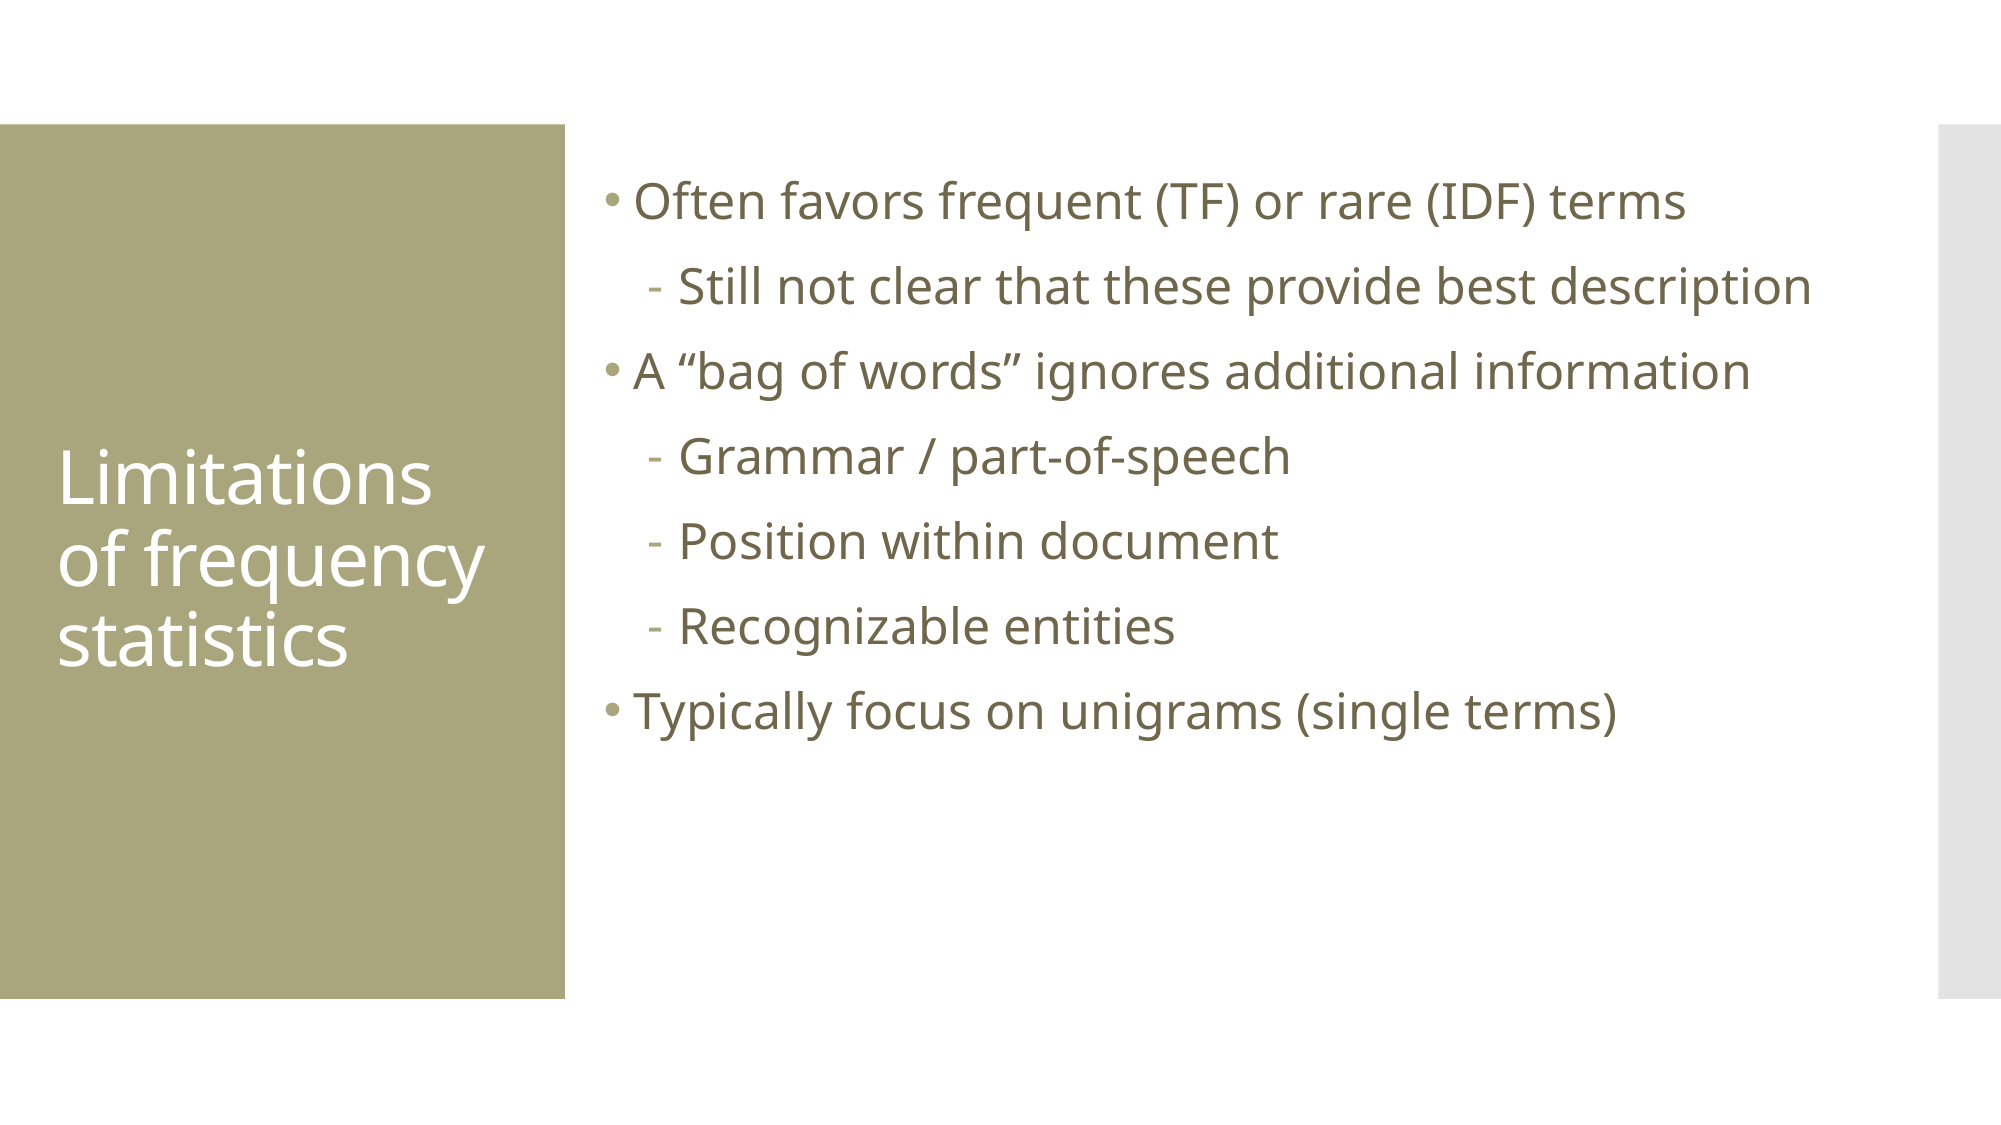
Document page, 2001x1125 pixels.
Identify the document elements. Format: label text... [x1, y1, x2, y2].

text_box Limitations of frequency statistics [41, 184, 525, 940]
list Often favors frequent (TF) or rare (IDF) terms Still not clear that these provide best description A “bag of words” ignores additional information Grammar / part-of-speech Position within document Recognizable entities Typically focus on unigrams (single terms) [588, 161, 1939, 962]
